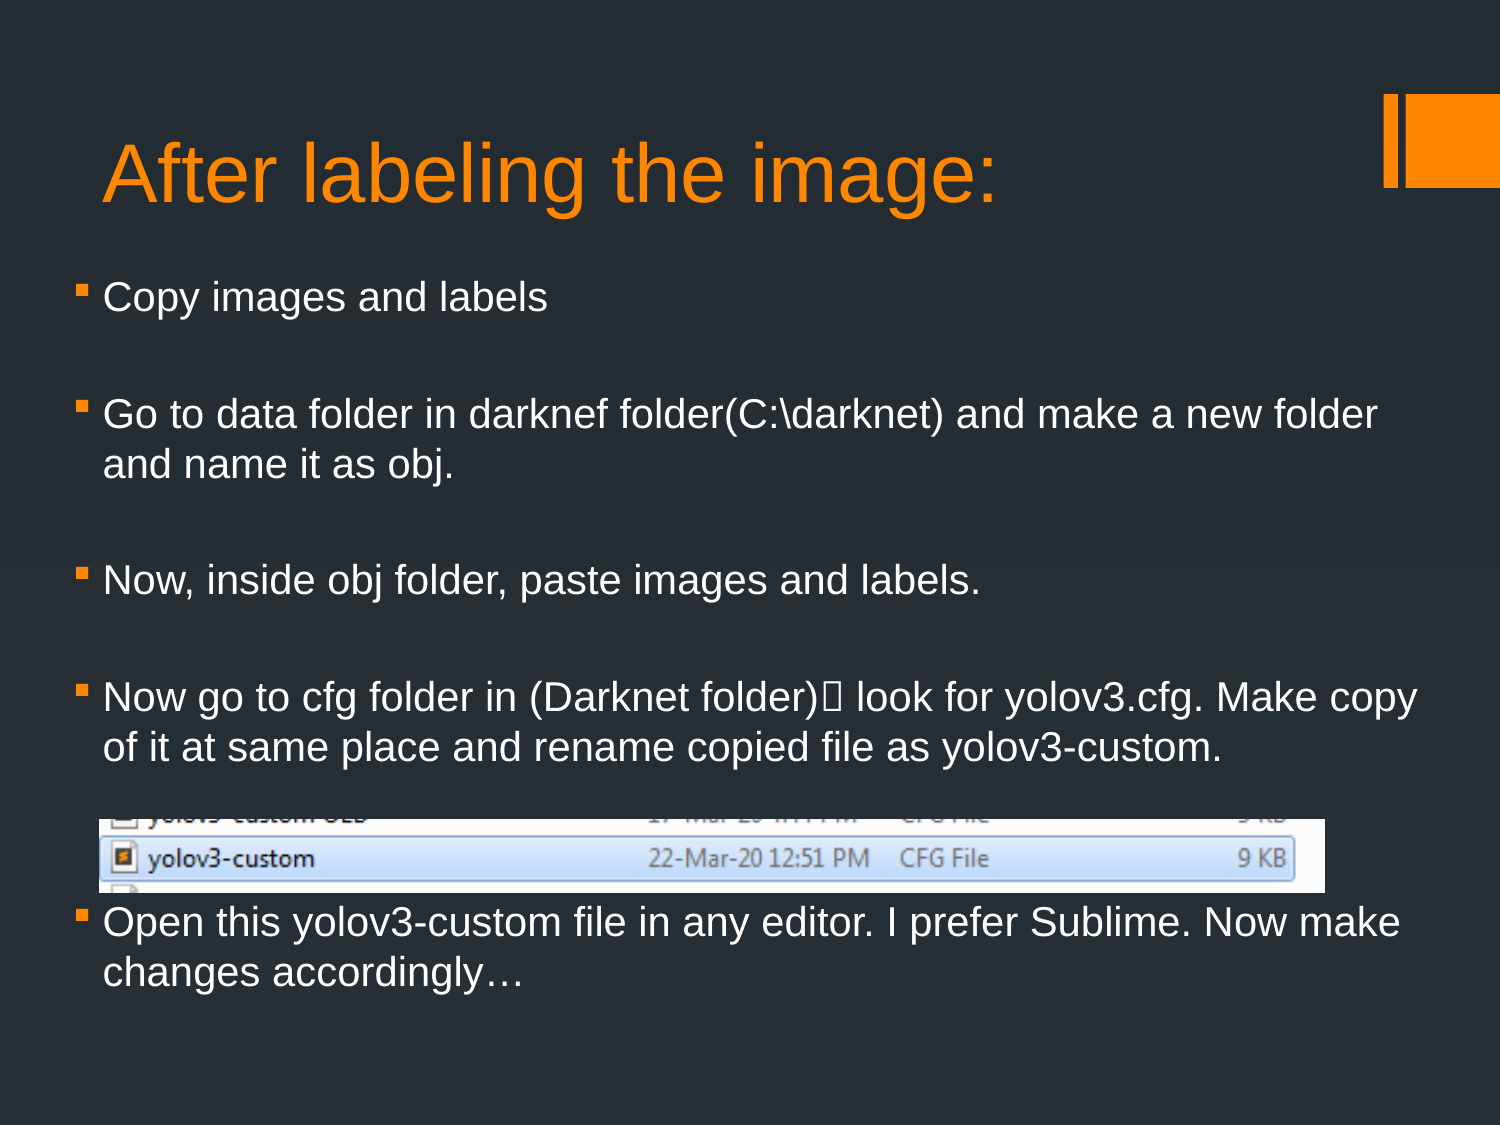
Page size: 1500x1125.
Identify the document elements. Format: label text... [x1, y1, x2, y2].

picture [99, 818, 1326, 893]
list Copy images and labels Go to data folder in darknef folder(C:\darknet) and make a new folder and name it as obj. Now, inside obj folder, paste images and labels. Now go to cfg folder in (Darknet folder) look for yolov3.cfg. Make copy of it at same place and rename copied file as yolov3-custom. Open this yolov3-custom file in any editor. I prefer Sublime. Now make changes accordingly… [50, 262, 1463, 1100]
title After labeling the image: [87, 37, 1288, 227]
